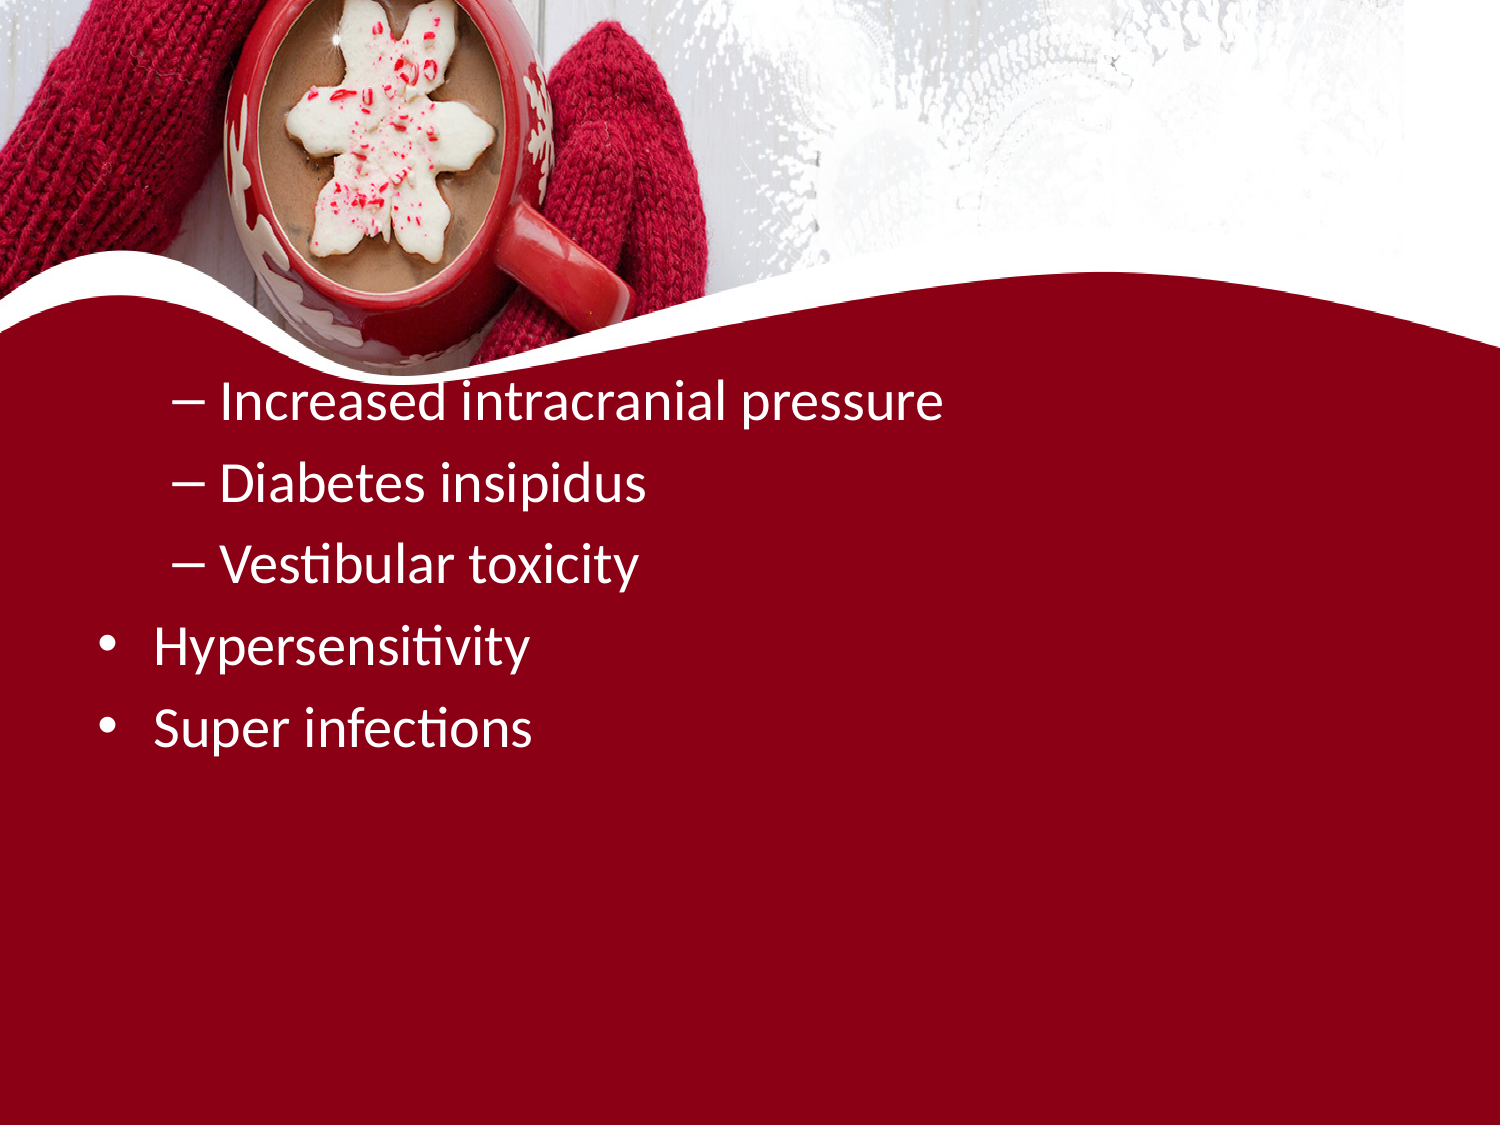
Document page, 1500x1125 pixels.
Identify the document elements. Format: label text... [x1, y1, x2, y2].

list Increased intracranial pressure Diabetes insipidus Vestibular toxicity Hypersensitivity Super infections [82, 354, 1435, 1039]
picture [0, 0, 1500, 1125]
